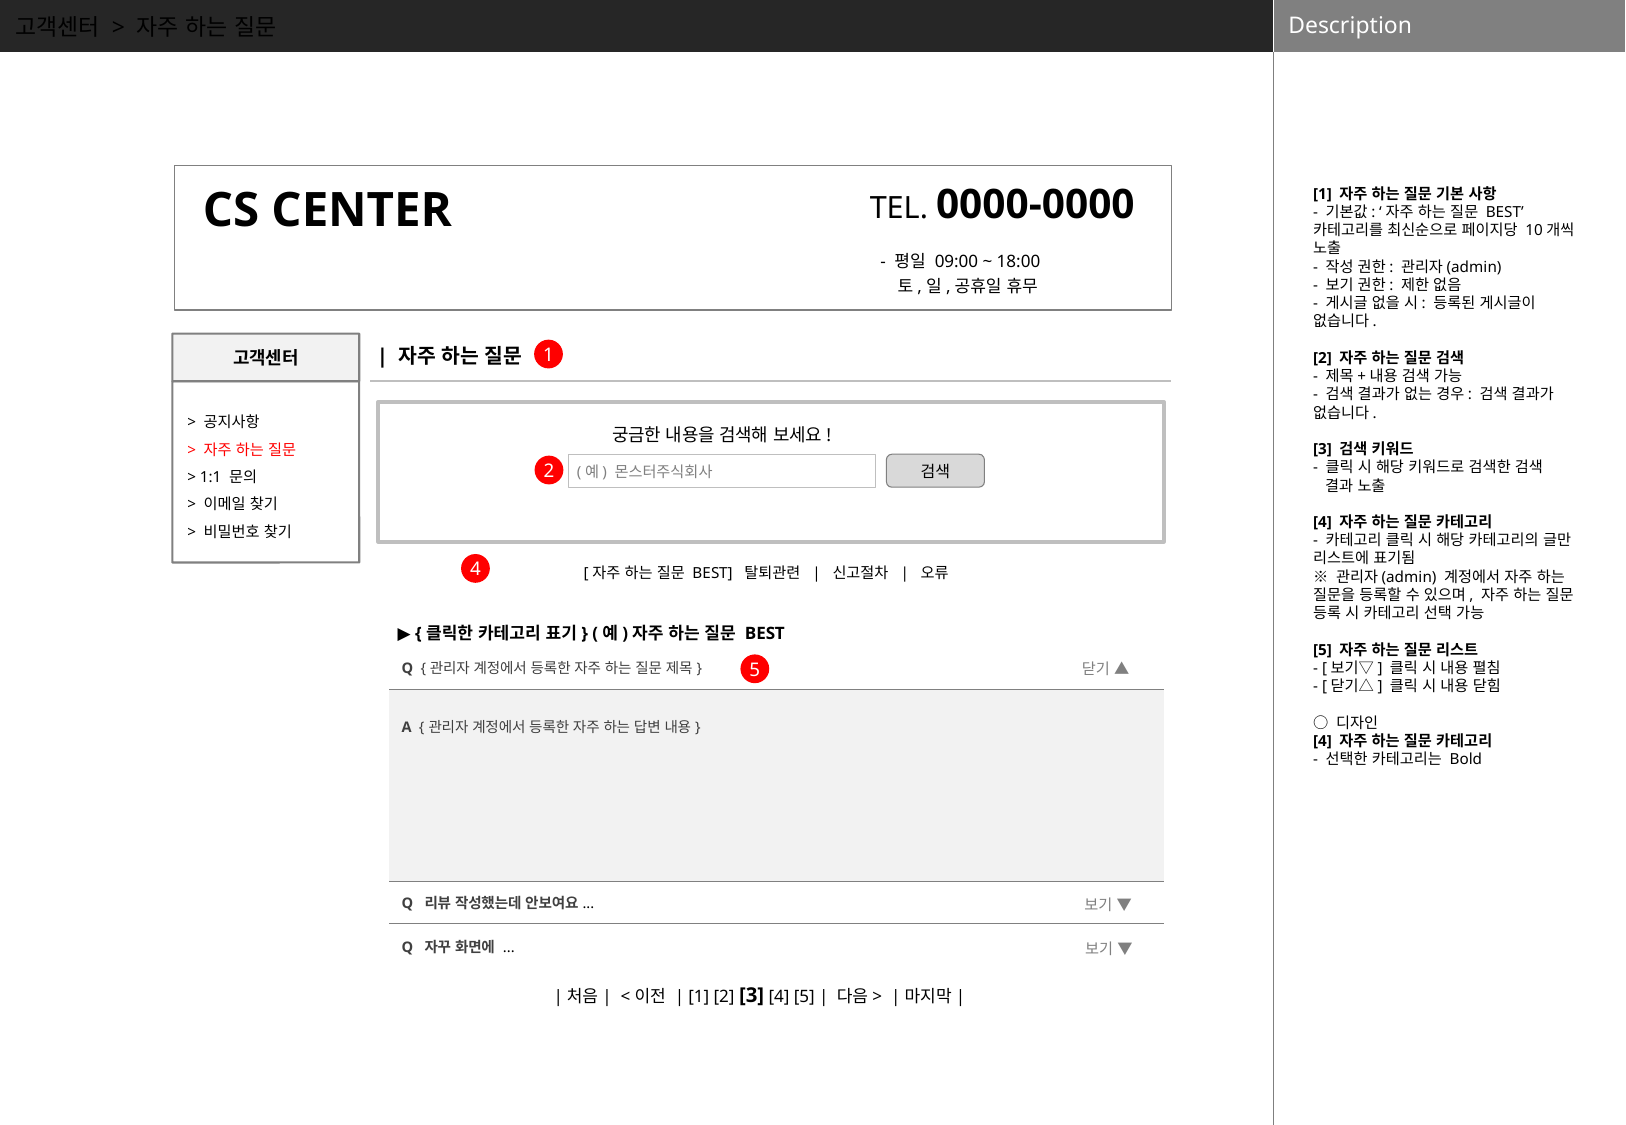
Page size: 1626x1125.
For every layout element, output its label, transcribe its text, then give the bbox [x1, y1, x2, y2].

text_box 5 [738, 652, 772, 686]
text_box 4 [466, 551, 485, 555]
text_box [174, 165, 1172, 310]
text_box CS CENTER [188, 171, 575, 243]
text_box 고객센터 [170, 331, 362, 384]
table_cell A {관리자 계정에서 등록한 자주 하는 답변 내용} [389, 690, 1164, 881]
text_box [자주 하는 질문 BEST] 탈퇴관련 | 신고절차 | 오류 [377, 555, 1164, 589]
table_header Q {관리자 계정에서 등록한 자주 하는 질문 제목} [389, 645, 1164, 689]
text_box 닫기 ▲ [1067, 652, 1159, 685]
text_box [378, 401, 1164, 542]
text_box 2 [532, 453, 566, 487]
text_box [1] 자주 하는 질문 기본 사항 - 기본값: ‘자주 하는 질문 BEST’ 카테고리를 최신순으로 페이지당 10개씩 노출 - 작성 권한: 관리자(admin) - 보기 권한: 제한 없음 - 게시글 없을 시: 등록된 게시글이 없습니다. [2] 자주 하는 질문 검색 - 제목+내용 검색 가능 - 검색 결과가 없는 경우: 검색 결과가 없습니다. [3] 검색 키워드 - 클릭 시 해당 키워드로 검색한 검색 결과 노출 [4] 자주 하는 질문 카테고리 - 카테고리 클릭 시 해당 카테고리의 글만 리스트에 표기됨 ※ 관리자(admin) 계정에서 자주 하는 질문을 등록할 수 있으며, 자주 하는 질문 등록 시 카테고리 선택 가능 [5] 자주 하는 질문 리스트 - [보기▽] 클릭 시 내용 펼침 - [닫기△] 클릭 시 내용 닫힘 ○ 디자인 [4] 자주 하는 질문 카테고리 - 선택한 카테고리는 Bold [1306, 163, 1595, 1040]
text_box > 공지사항 > 자주 하는 질문 > 1:1 문의 > 이메일 찾기 > 비밀번호 찾기 [170, 382, 362, 565]
text_box | 자주 하는 질문 [362, 335, 554, 375]
table_cell Q 리뷰 작성했는데 안보여요... [389, 882, 1164, 923]
table_cell Q 자꾸 화면에 ... [389, 924, 1164, 968]
text_box TEL. 0000-0000 - 평일 09:00 ~ 18:00 토,일,공휴일 휴무 [855, 170, 1177, 303]
text_box 보기 ▼ [1069, 888, 1162, 921]
text_box 1 [554, 338, 565, 370]
text_box |처음| <이전 | [1] [2] [3] [4] [5] | 다음> |마지막| [538, 975, 980, 1015]
list 고객센터 > 자주 하는 질문 [0, 0, 1238, 52]
text_box ▶ {클릭한 카테고리 표기} (예)자주 하는 질문 BEST [382, 615, 813, 651]
text_box 보기 ▼ [1070, 932, 1162, 966]
